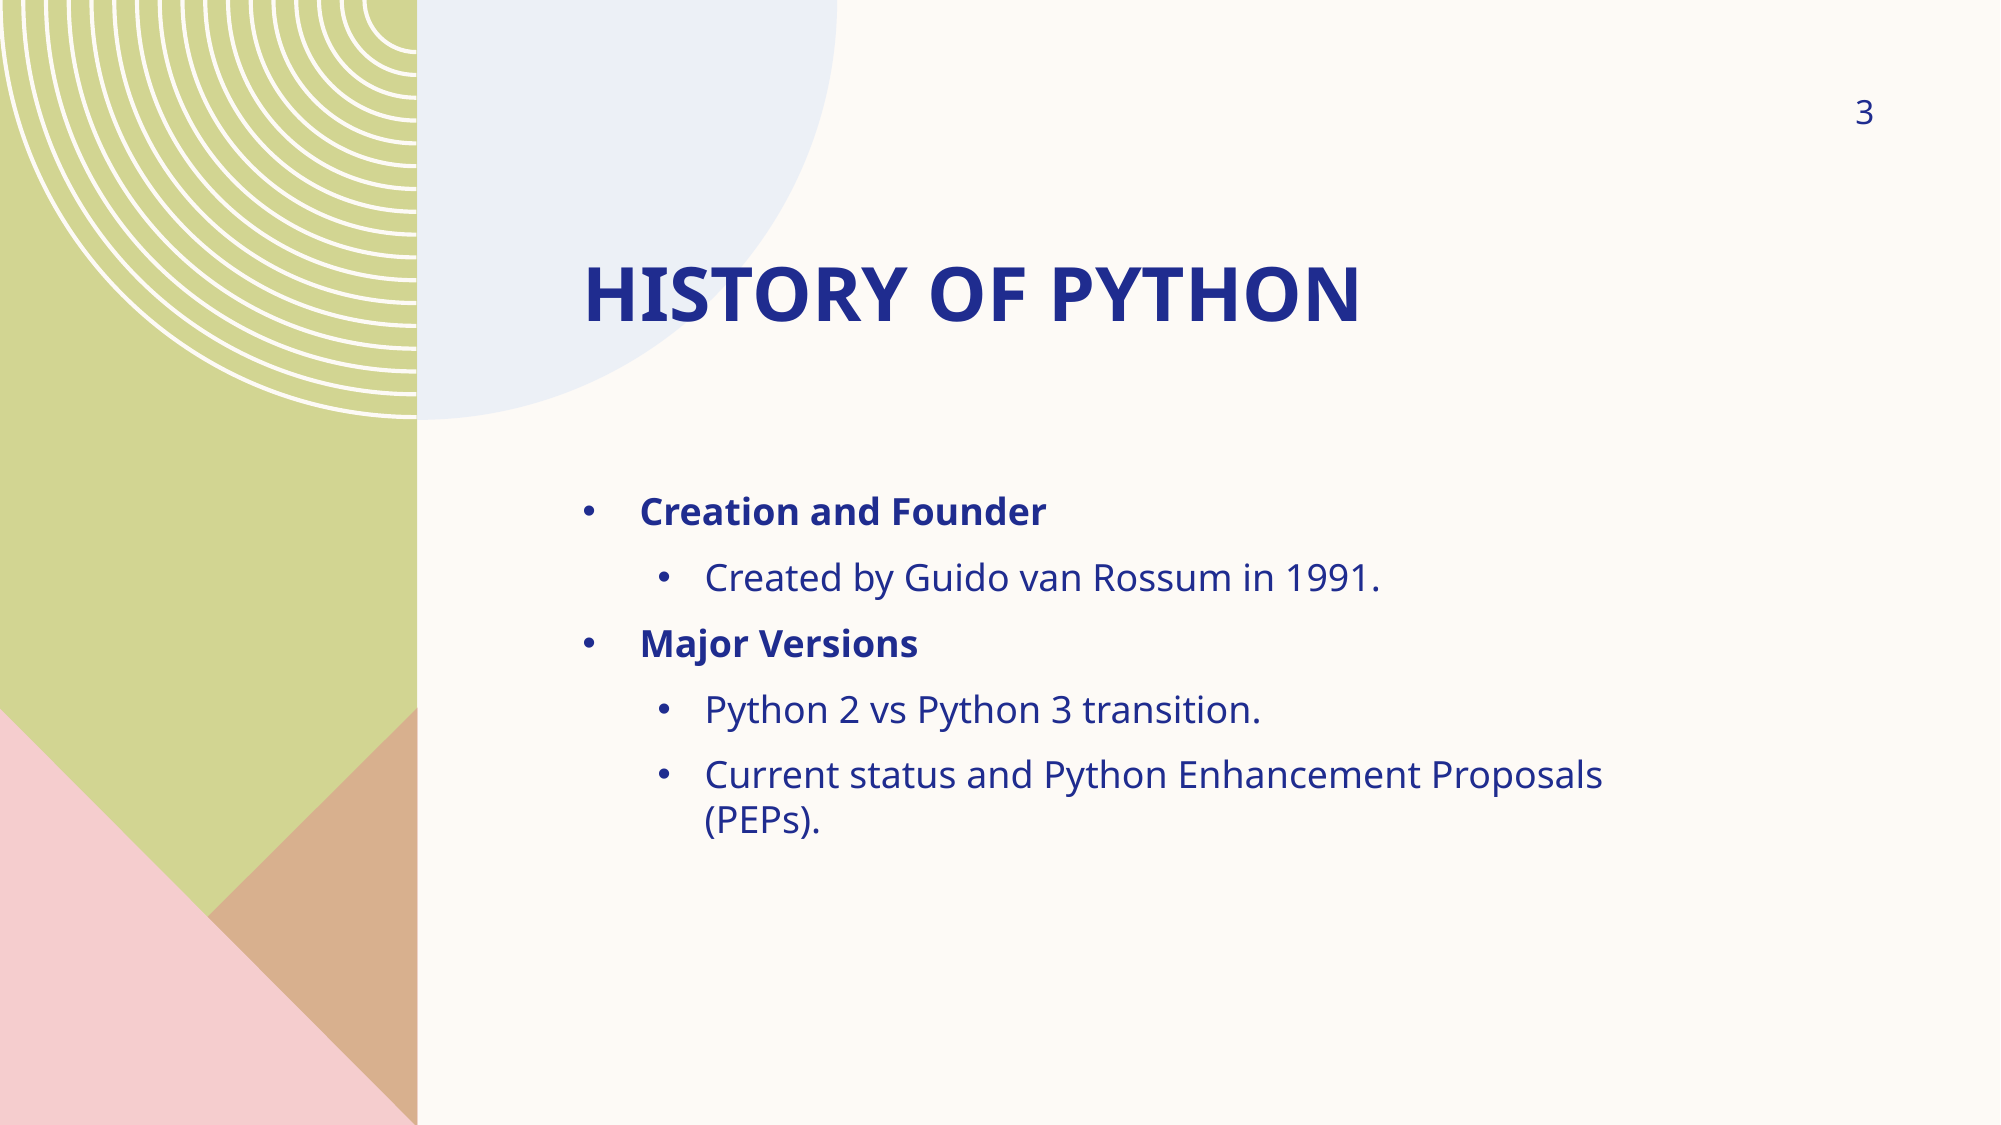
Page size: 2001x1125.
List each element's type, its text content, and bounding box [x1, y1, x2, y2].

list Creation and Founder Created by Guido van Rossum in 1991. Major Versions Python 2 vs Python 3 transition. Current status and Python Enhancement Proposals (PEPs). [567, 338, 1739, 992]
slide_number 3 [1699, 75, 1875, 153]
title History of python [567, 173, 1875, 337]
